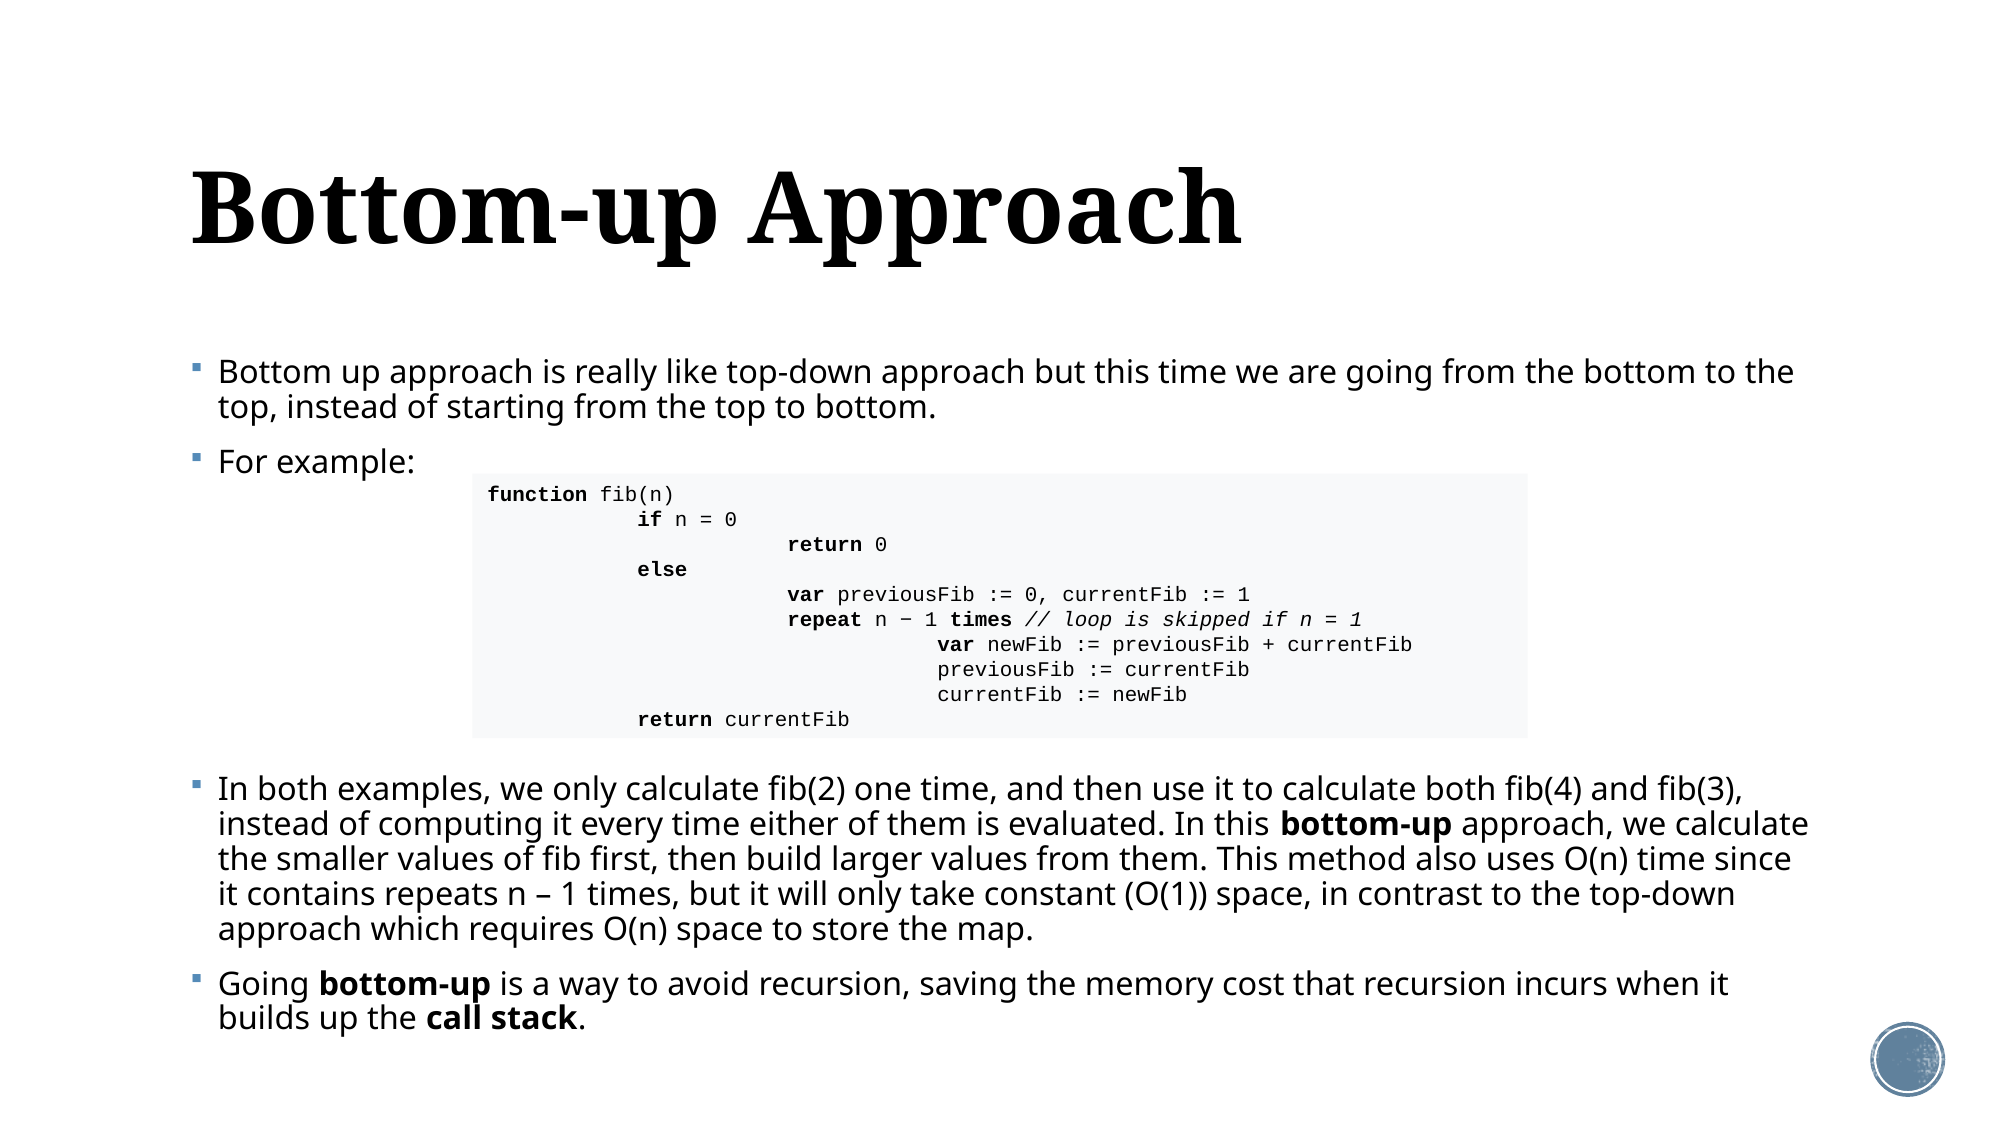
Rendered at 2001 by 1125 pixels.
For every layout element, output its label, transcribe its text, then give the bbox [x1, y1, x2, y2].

text_box function fib(n) if n = 0 return 0 else var previousFib := 0, currentFib := 1 repeat n − 1 times // loop is skipped if n = 1 var newFib := previousFib + currentFib previousFib := currentFib currentFib := newFib return currentFib [472, 473, 1528, 739]
title Bottom-up Approach [175, 79, 1826, 344]
list Bottom up approach is really like top-down approach but this time we are going from the bottom to the top, instead of starting from the top to bottom. For example: In both examples, we only calculate fib(2) one time, and then use it to calculate both fib(4) and fib(3), instead of computing it every time either of them is evaluated. In this bottom-up approach, we calculate the smaller values of fib first, then build larger values from them. This method also uses O(n) time since it contains repeats n – 1 times, but it will only take constant (O(1)) space, in contrast to the top-down approach which requires O(n) space to store the map. Going bottom-up is a way to avoid recursion, saving the memory cost that recursion incurs when it builds up the call stack. [175, 348, 1826, 1046]
